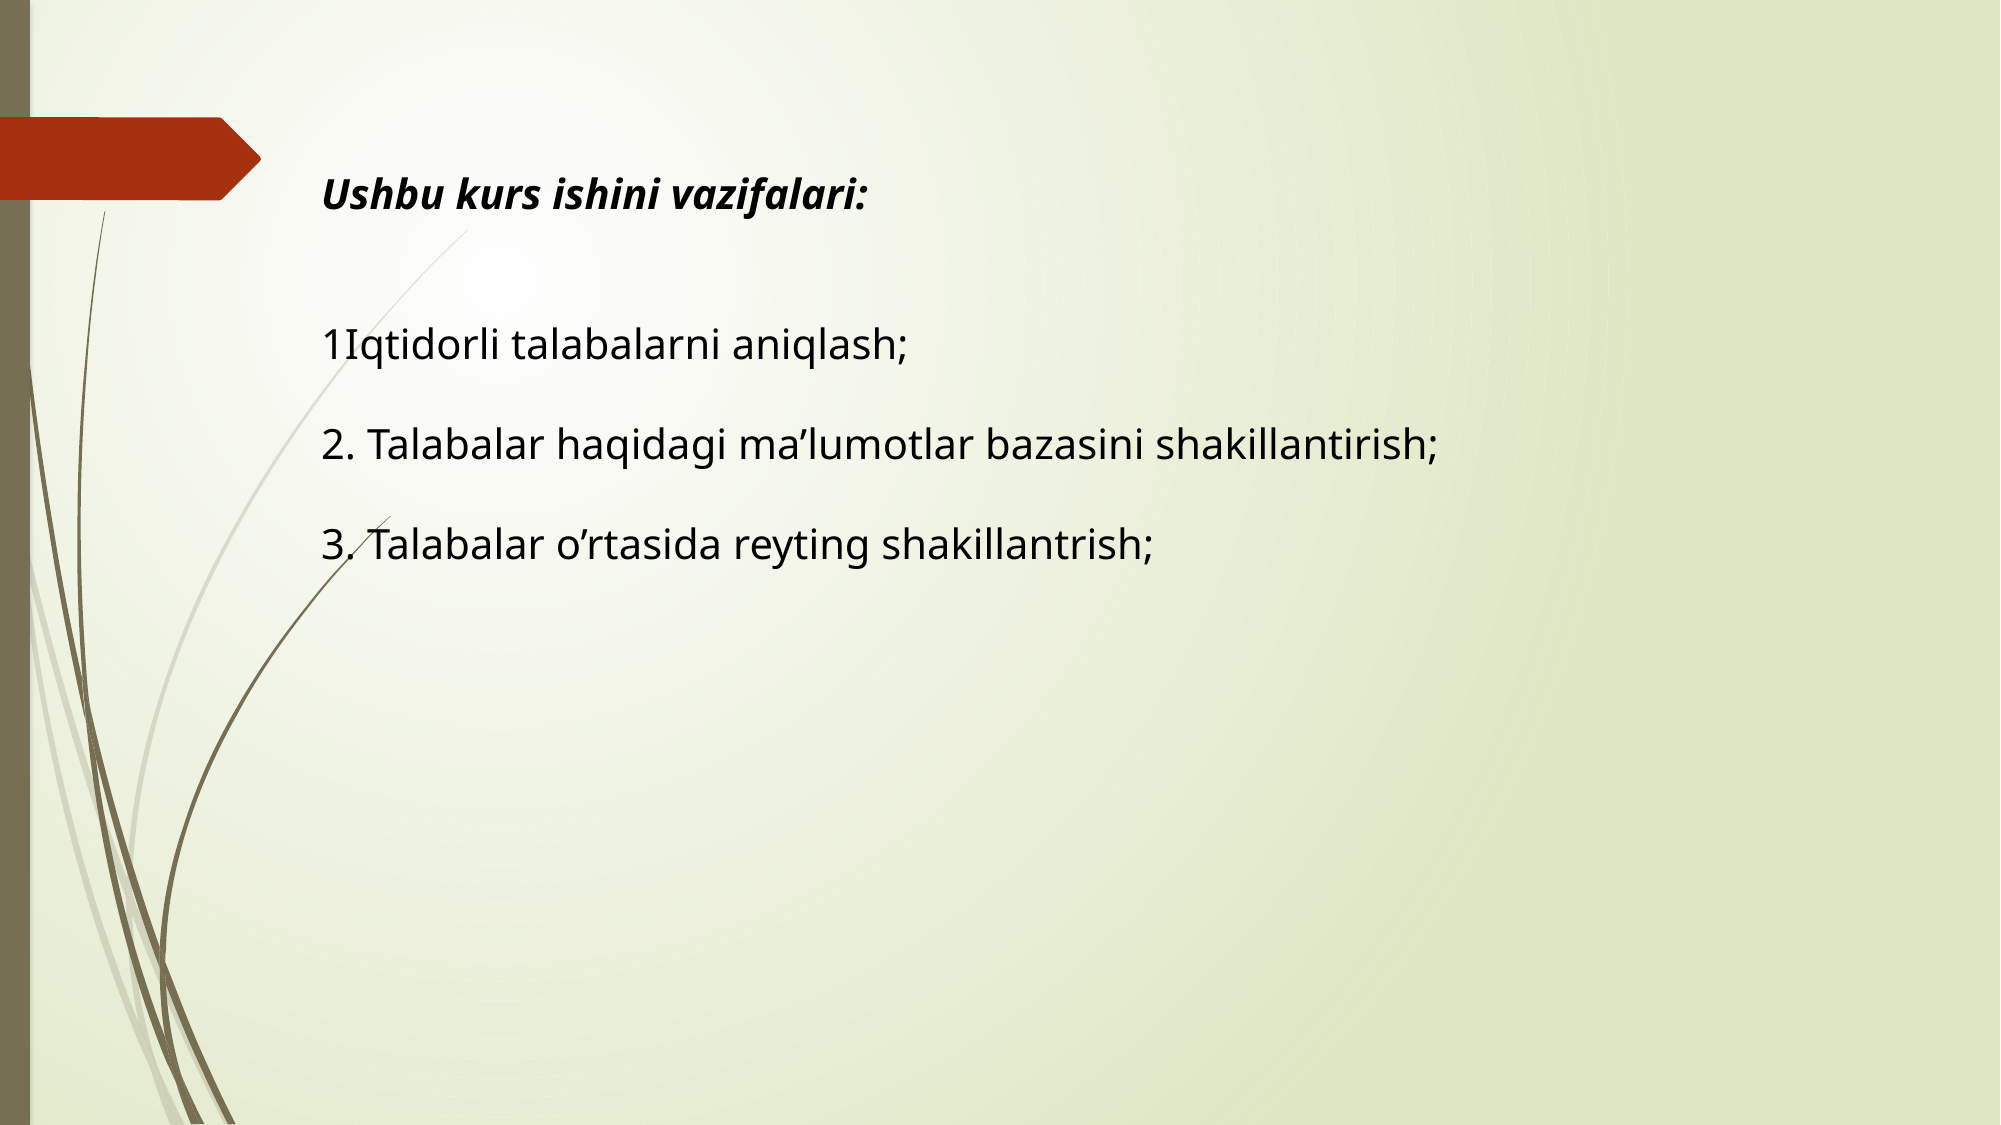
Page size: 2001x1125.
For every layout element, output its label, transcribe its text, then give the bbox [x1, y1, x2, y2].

text_box Ushbu kurs ishini vazifalari: 1Iqtidorli talabalarni aniqlash; 2. Talabalar haqidagi ma’lumotlar bazasini shakillantirish; 3. Talabalar o’rtasida reyting shakillantrish; [306, 110, 1961, 576]
